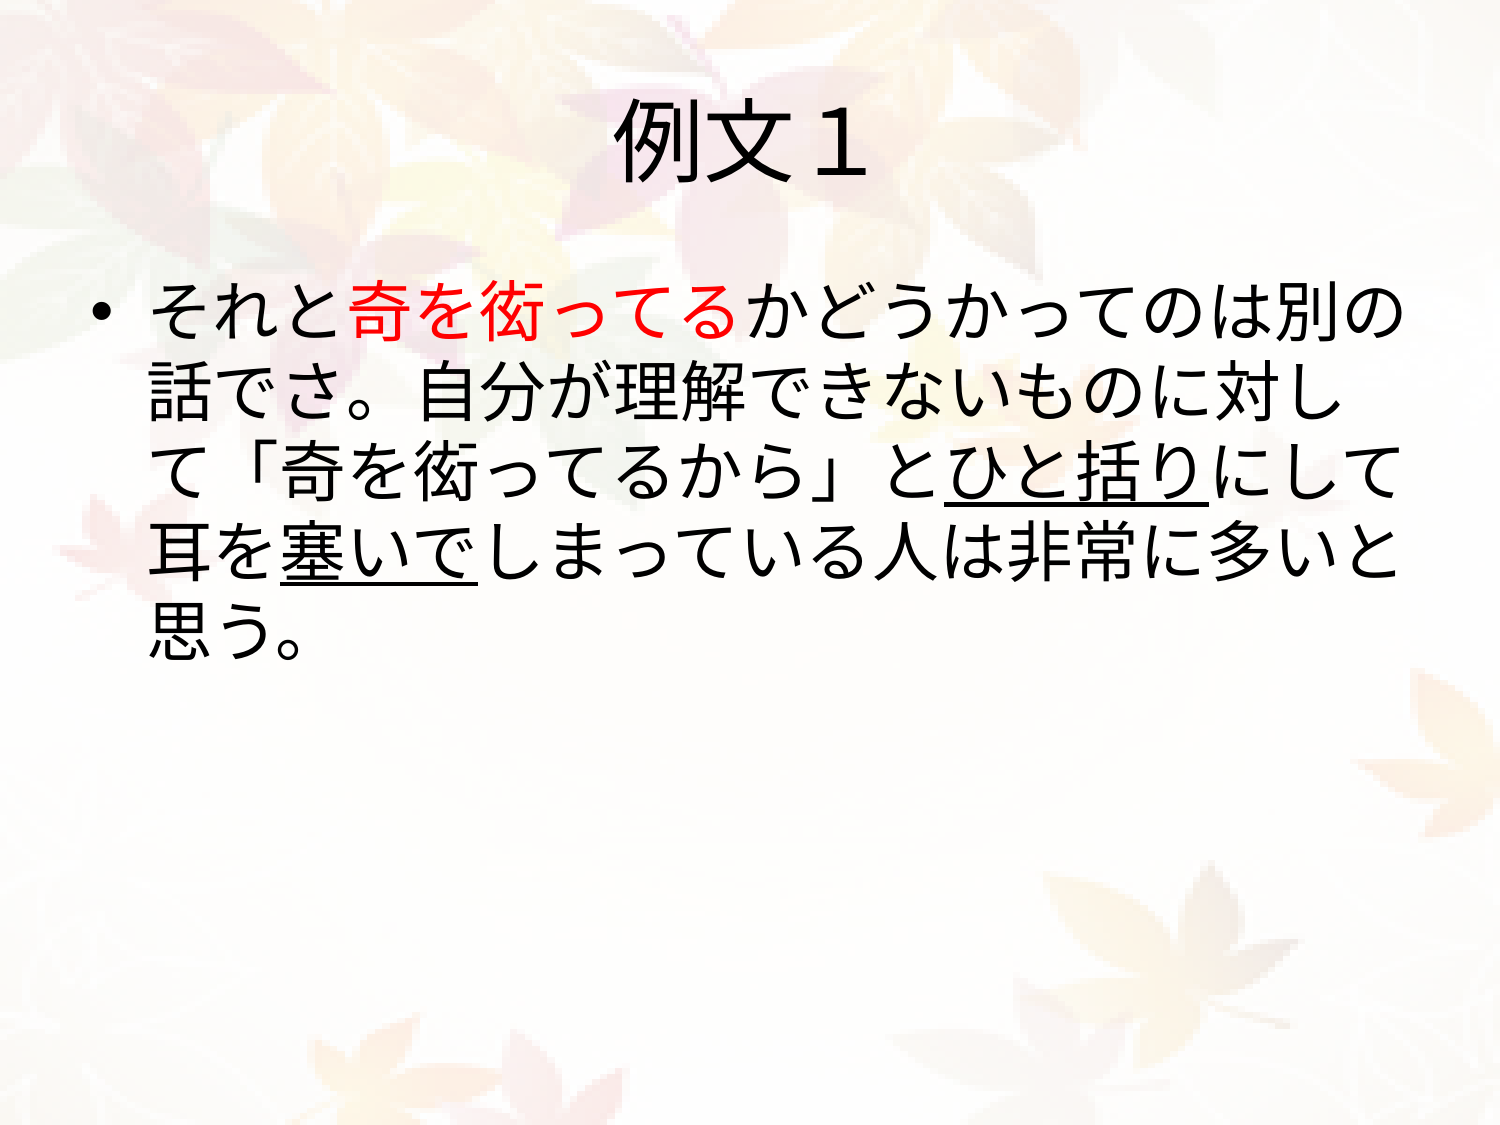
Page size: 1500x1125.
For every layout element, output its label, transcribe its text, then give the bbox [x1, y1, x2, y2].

title 例文１ [75, 45, 1425, 233]
list それと奇を衒ってるかどうかってのは別の話でさ。自分が理解できないものに対して「奇を衒ってるから」とひと括りにして耳を塞いでしまっている人は非常に多いと思う。 [75, 262, 1425, 1005]
